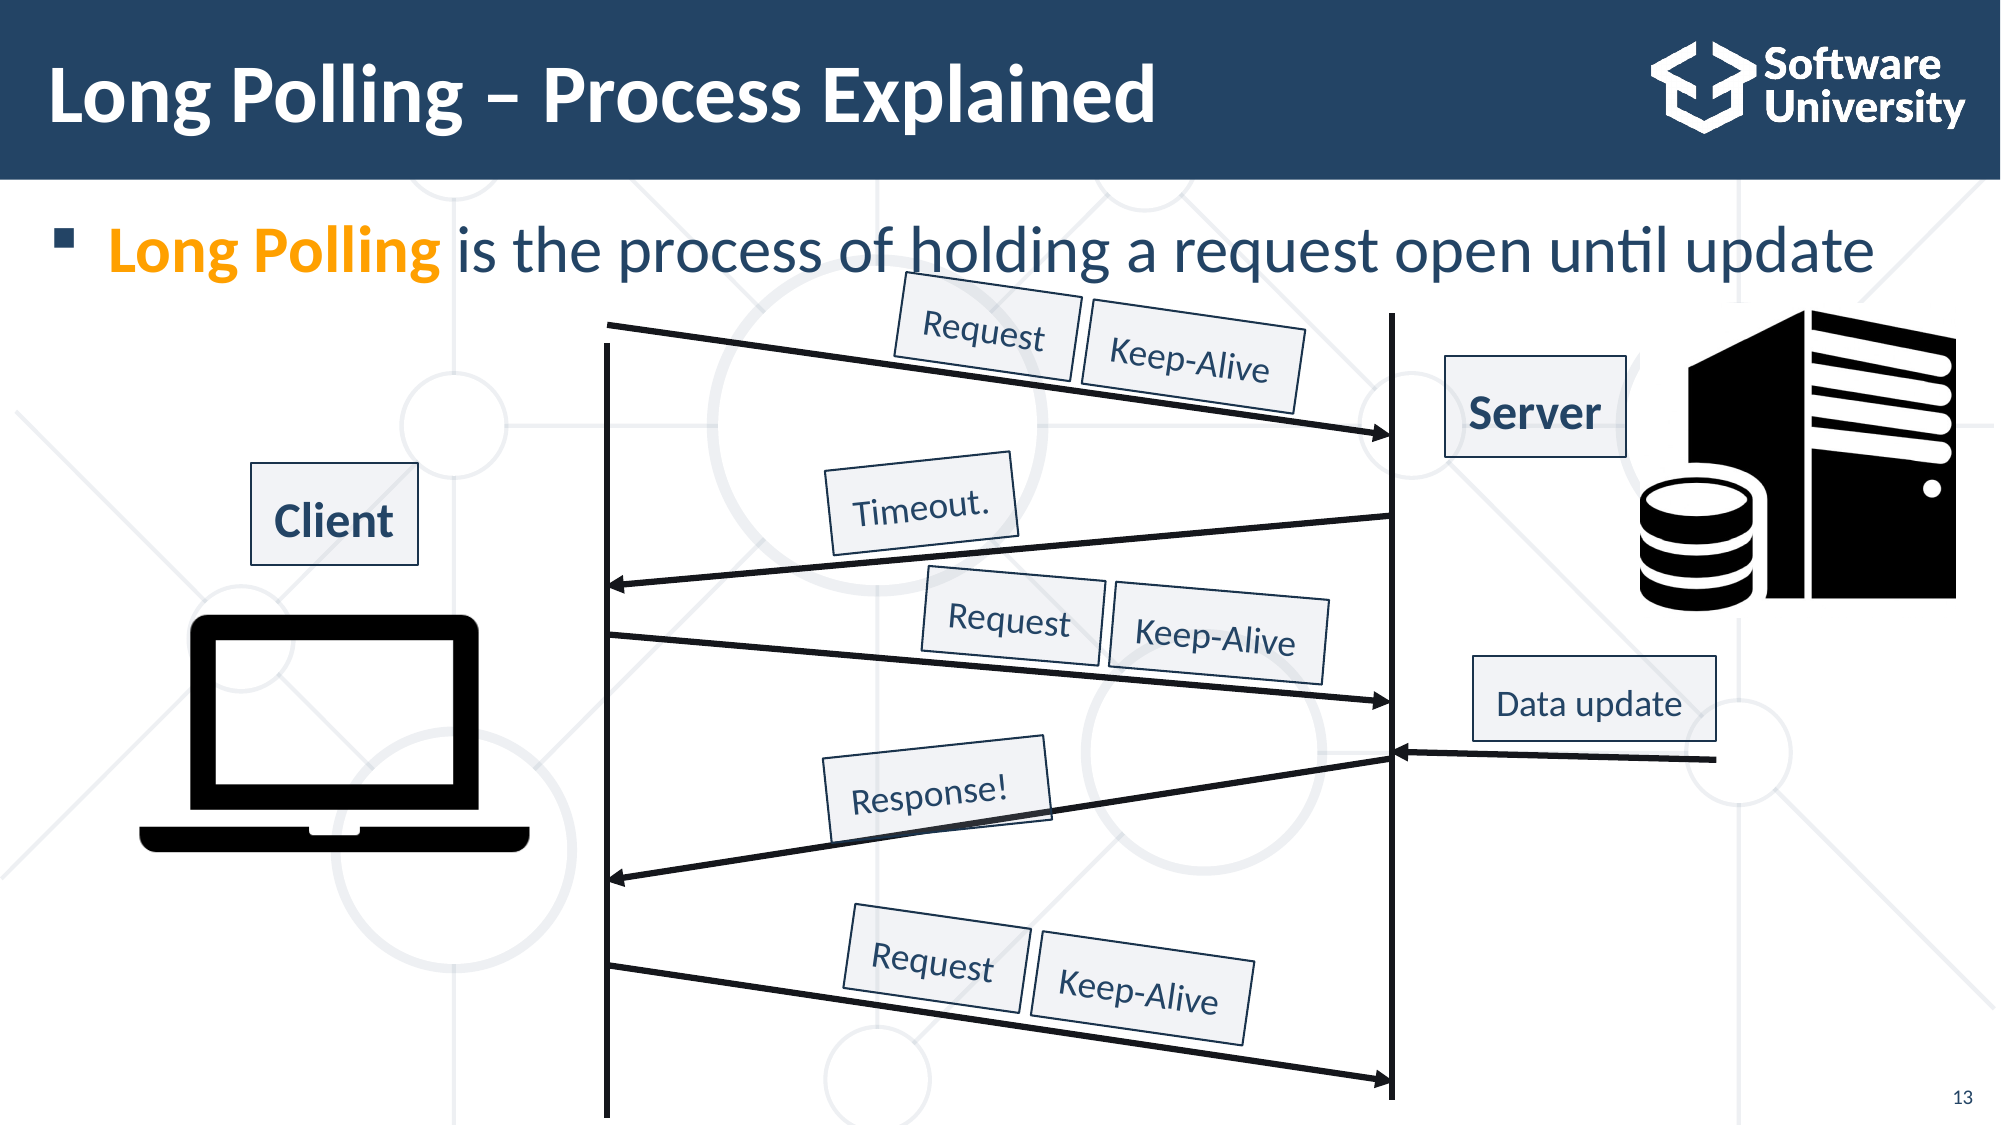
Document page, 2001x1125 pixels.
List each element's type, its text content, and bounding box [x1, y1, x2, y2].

picture [131, 530, 538, 937]
picture [1651, 41, 1966, 134]
list Long Polling is the process of holding a request open until update [31, 196, 1970, 1104]
text_box Request [899, 272, 1083, 323]
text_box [606, 324, 1393, 436]
text_box Request [846, 903, 1032, 963]
slide_number 13 [1927, 1067, 1989, 1117]
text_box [609, 634, 1393, 703]
text_box Data update [1472, 656, 1717, 742]
text_box Keep-Alive [1038, 931, 1255, 963]
text_box Keep-Alive [1090, 299, 1259, 323]
title Long Polling – Process Explained [31, 16, 1625, 162]
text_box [1389, 751, 1717, 761]
text_box Server [1444, 355, 1626, 457]
text_box Response! [846, 735, 1046, 756]
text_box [606, 964, 1395, 1082]
text_box Client [250, 463, 418, 528]
text_box Timeout. [824, 451, 1017, 513]
picture [1640, 303, 1956, 619]
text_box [604, 757, 1395, 881]
text_box Keep-Alive [1111, 595, 1330, 633]
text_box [604, 515, 1395, 587]
text_box Request [923, 595, 1105, 633]
